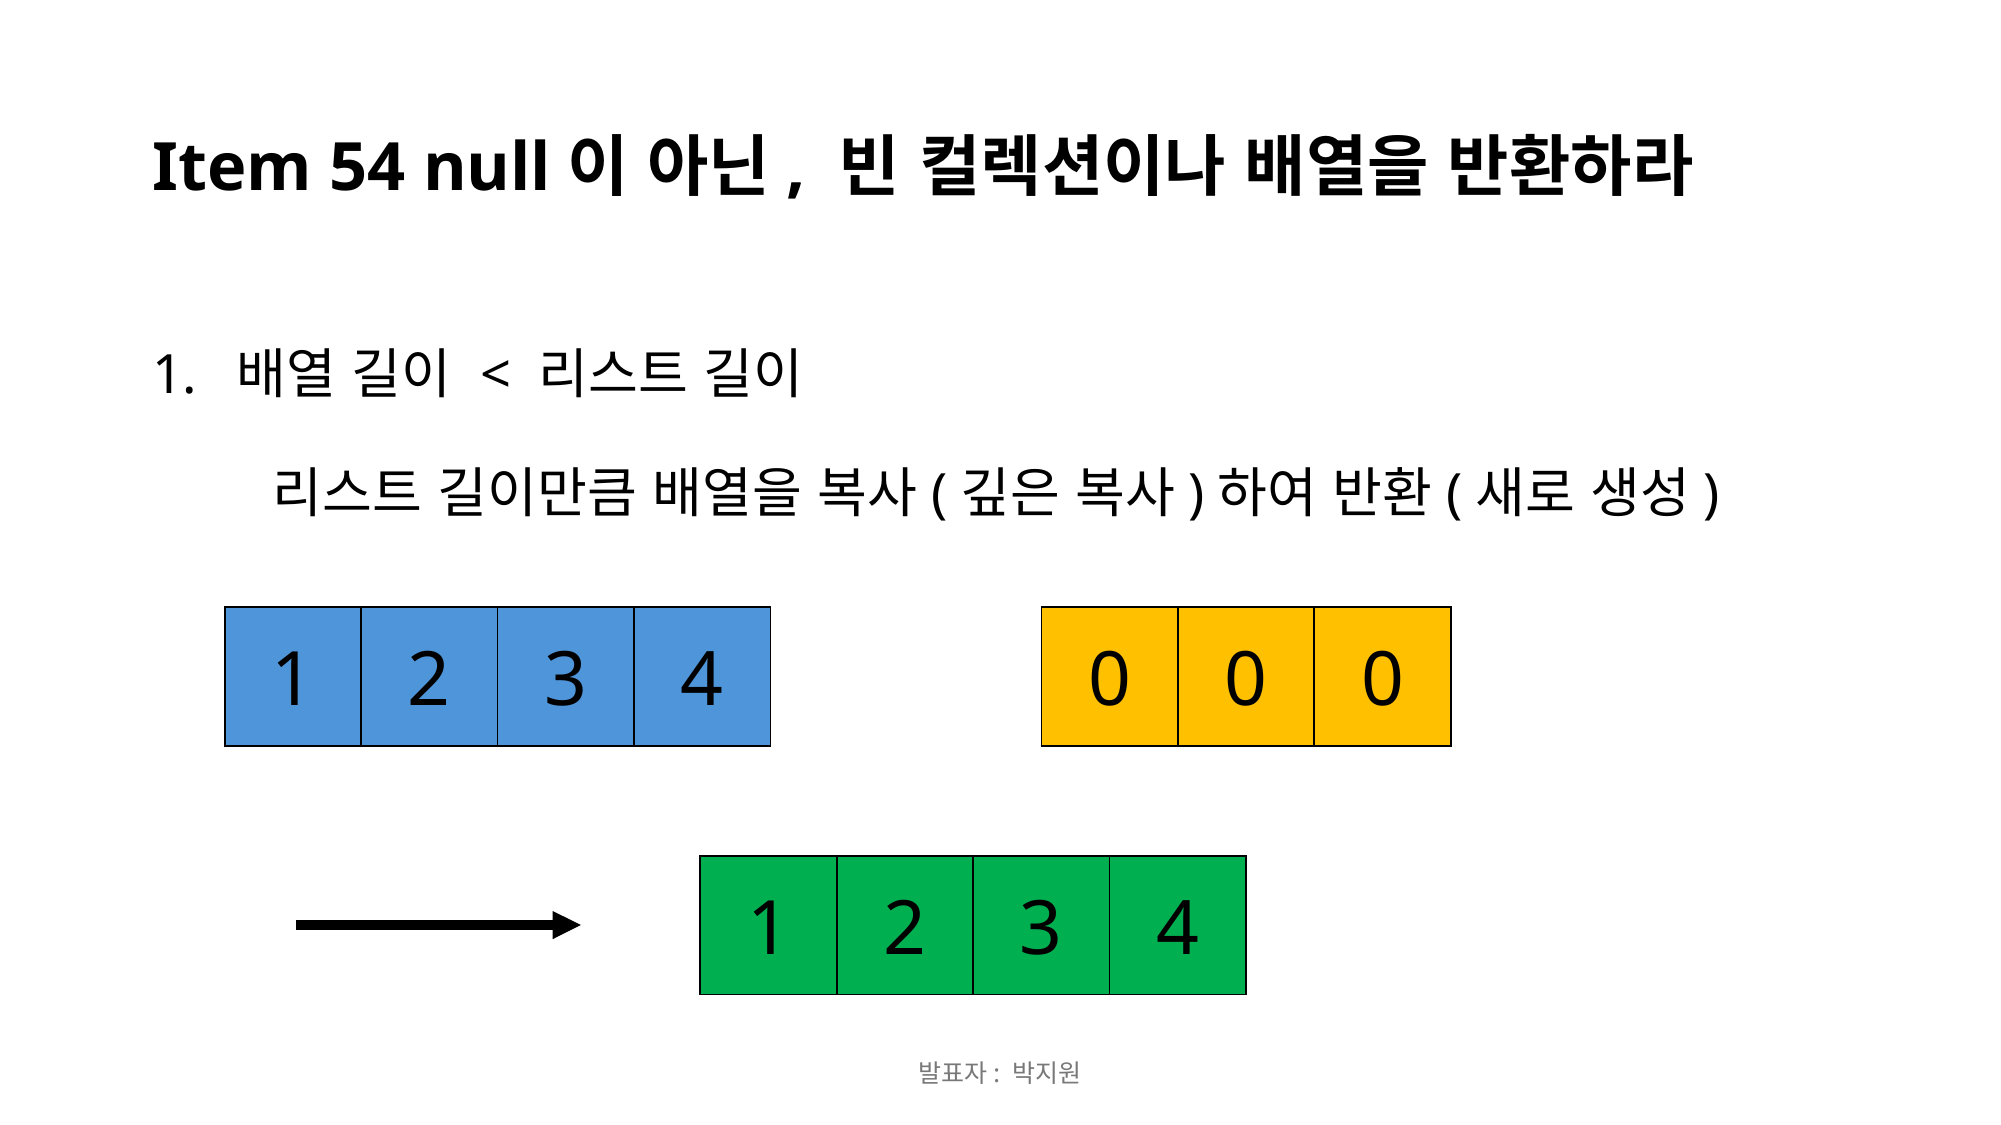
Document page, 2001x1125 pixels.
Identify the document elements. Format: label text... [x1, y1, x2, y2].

table_header 0 [1042, 608, 1177, 745]
table_header 4 [1110, 857, 1245, 994]
table_header 2 [838, 857, 972, 994]
table_header 3 [974, 857, 1109, 994]
table_header 1 [226, 608, 360, 745]
table_header 0 [1315, 608, 1450, 745]
table_header 2 [362, 608, 497, 745]
list 배열 길이 < 리스트 길이 리스트 길이만큼 배열을 복사(깊은 복사)하여 반환(새로 생성) [137, 299, 1863, 1014]
table_header 1 [701, 857, 836, 994]
table_header 0 [1179, 608, 1313, 745]
table_header 4 [635, 608, 770, 745]
footer 발표자: 박지원 [662, 1042, 1338, 1103]
title Item 54 null이 아닌, 빈 컬렉션이나 배열을 반환하라 [137, 59, 1863, 278]
table_header 3 [498, 608, 633, 745]
